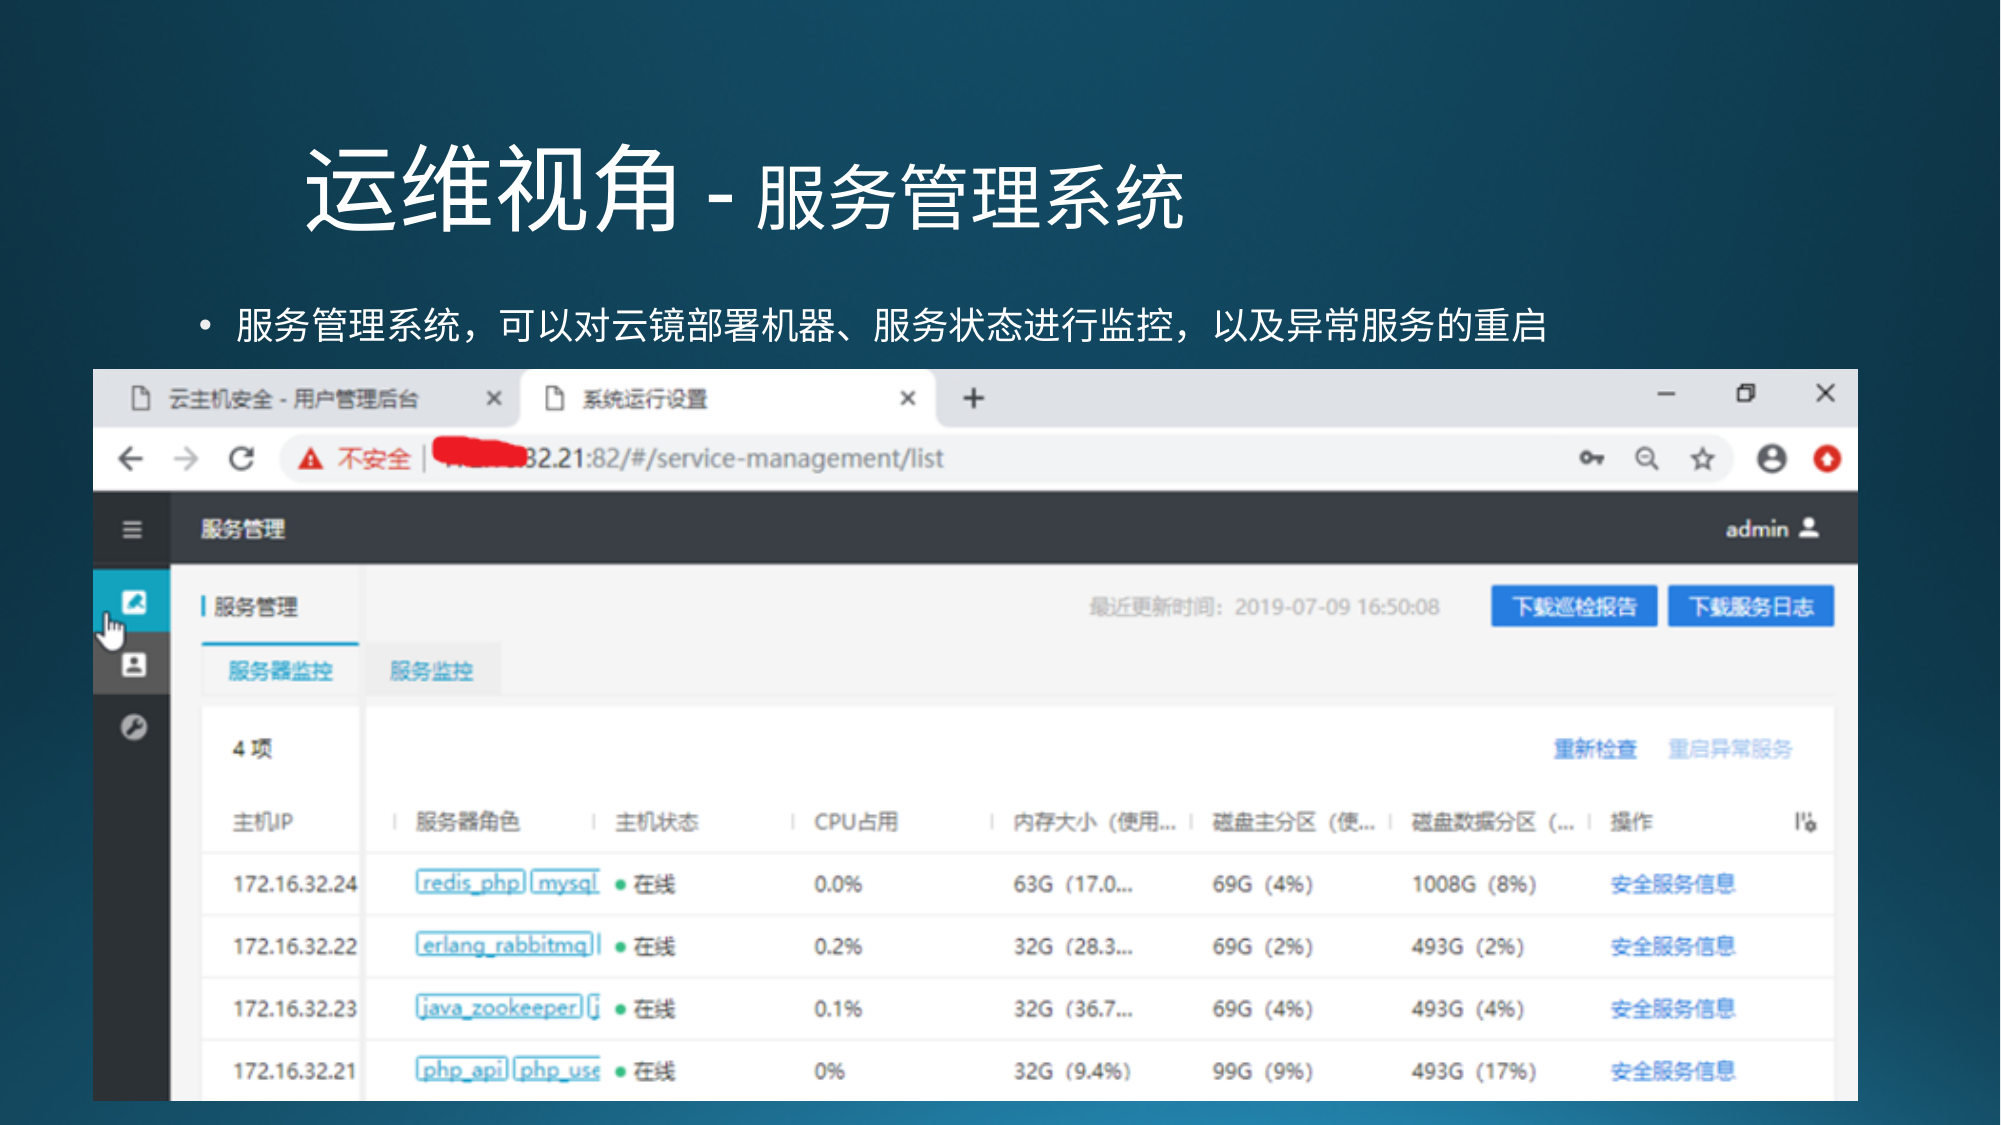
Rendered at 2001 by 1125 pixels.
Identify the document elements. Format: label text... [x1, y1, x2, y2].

picture [0, 0, 2001, 1125]
title 运维视角-服务管理系统 [292, 136, 1663, 251]
list 服务管理系统，可以对云镜部署机器、服务状态进行监控，以及异常服务的重启 [183, 299, 1863, 1014]
